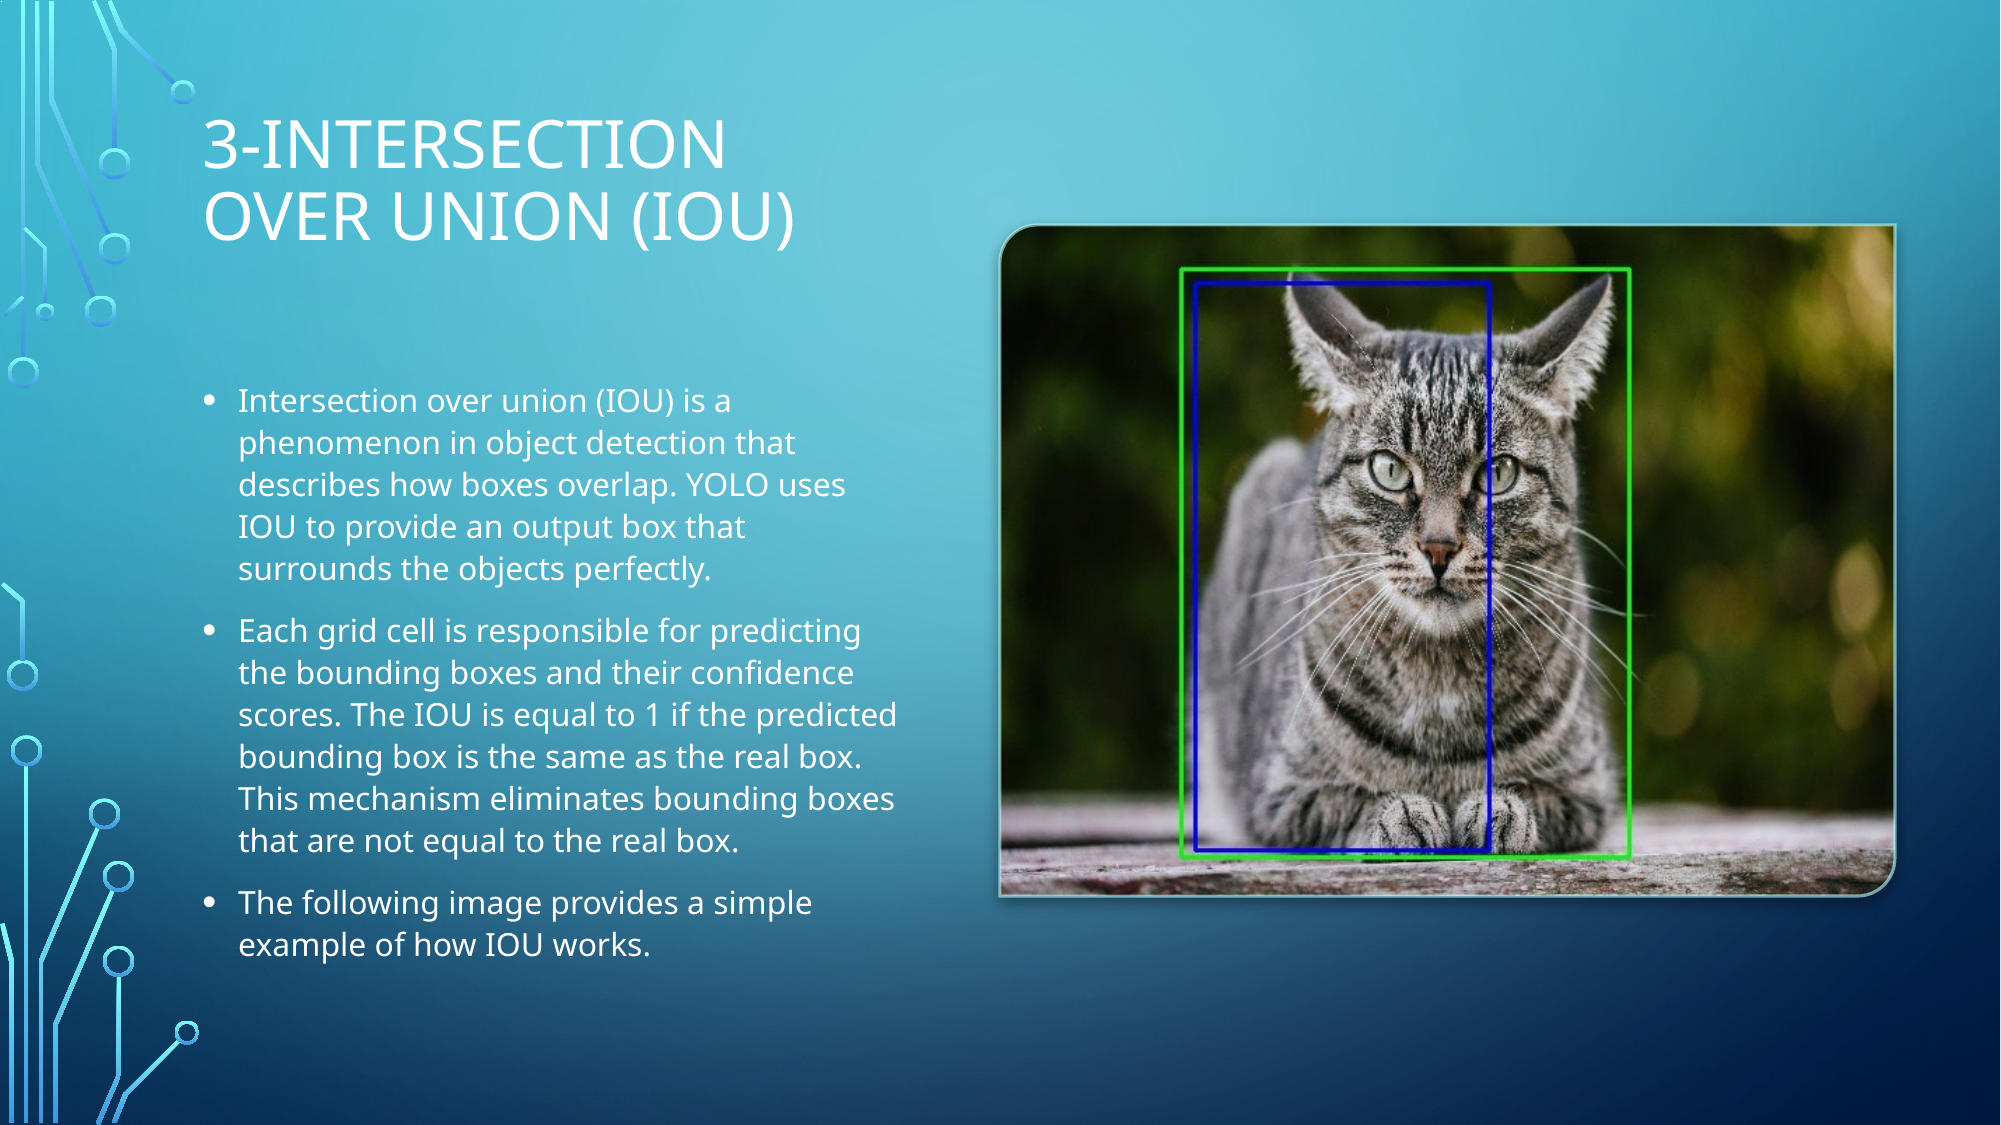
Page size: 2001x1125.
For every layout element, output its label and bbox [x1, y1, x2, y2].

picture [201, 0, 2000, 1125]
text_box [0, 0, 201, 1125]
